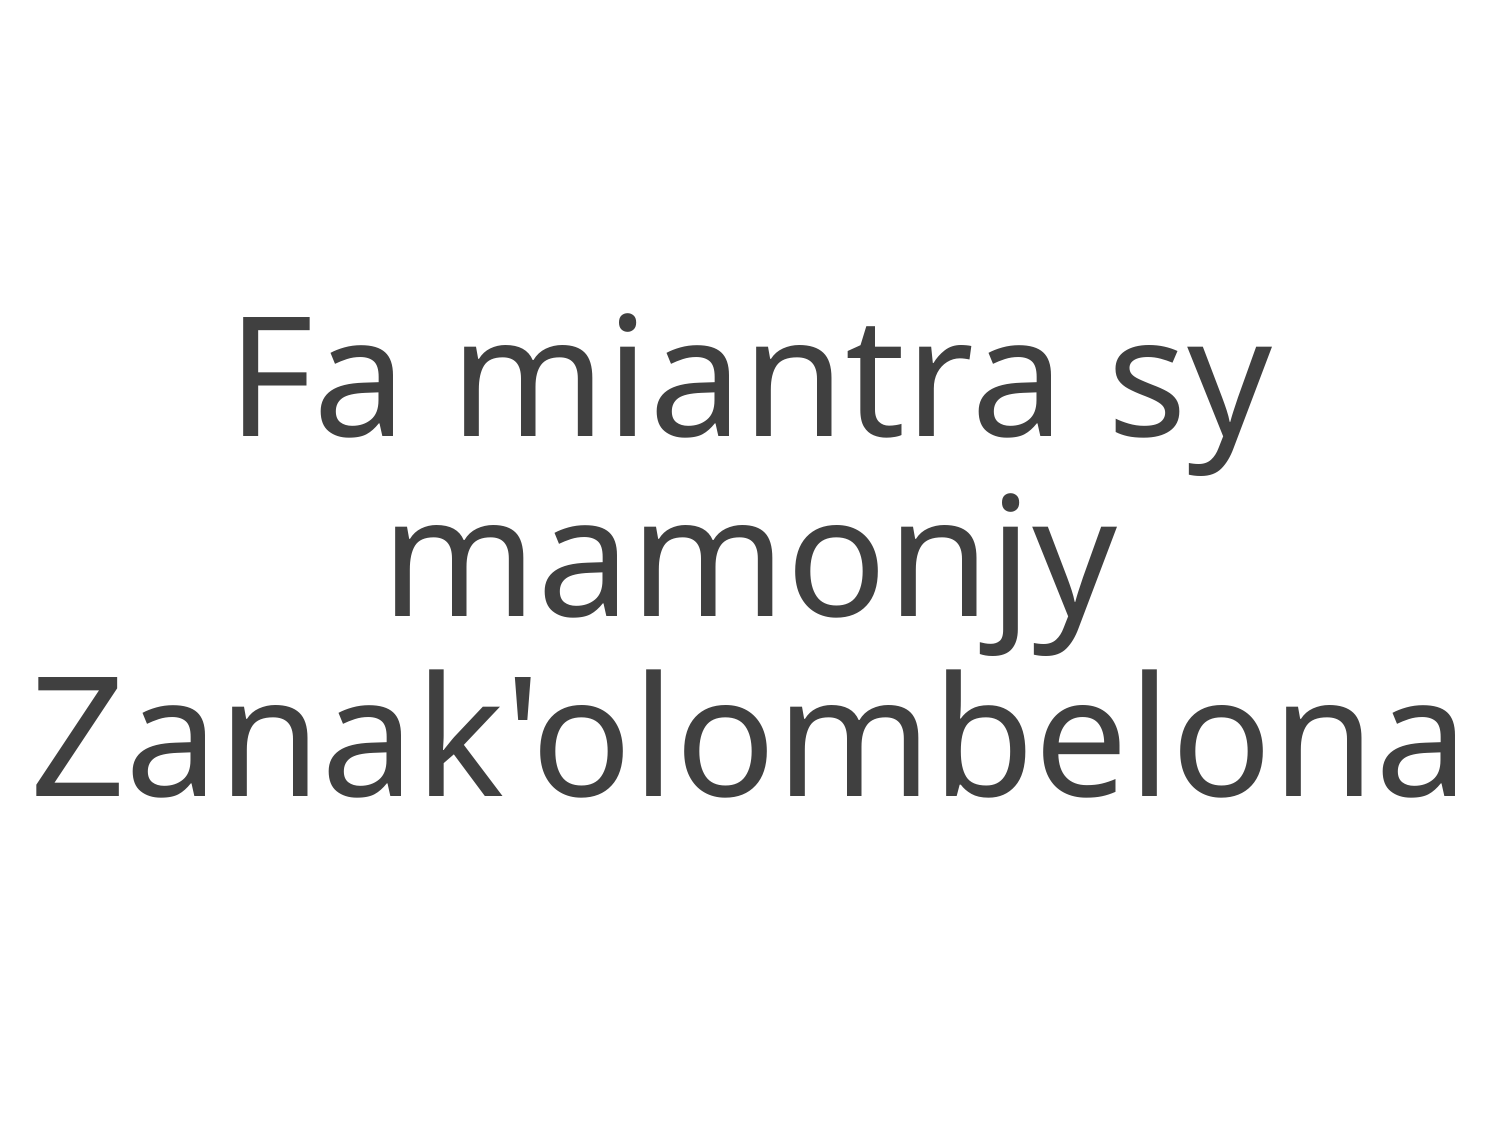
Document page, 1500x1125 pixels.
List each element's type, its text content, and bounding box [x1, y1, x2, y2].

title Fa miantra sy mamonjy Zanak'olombelona [0, 453, 1500, 672]
